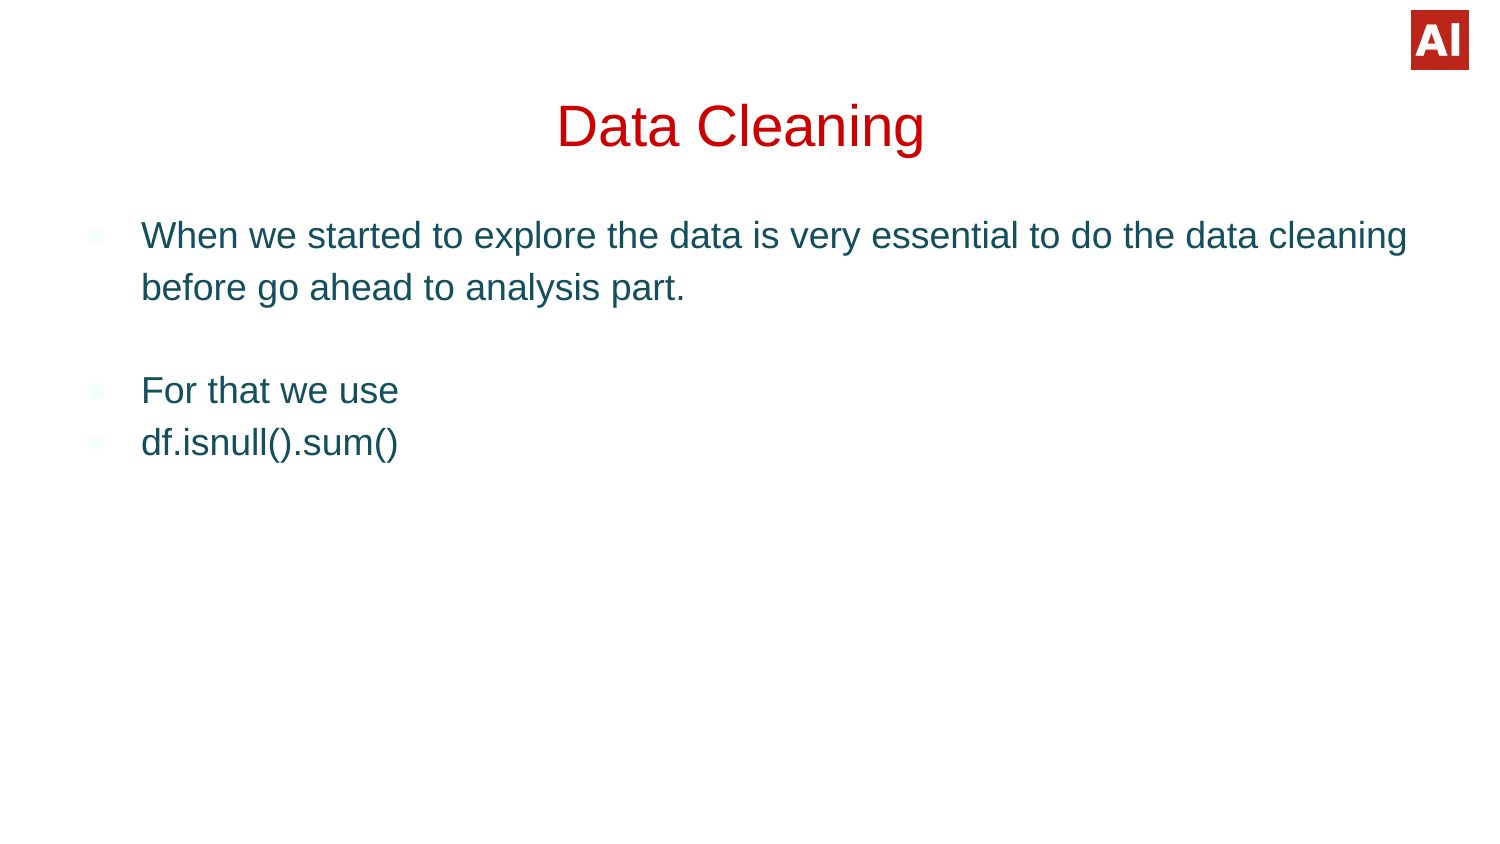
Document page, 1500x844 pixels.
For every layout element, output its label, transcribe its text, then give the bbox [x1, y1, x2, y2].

picture [1411, 10, 1469, 70]
list When we started to explore the data is very essential to do the data cleaning before go ahead to analysis part. For that we use df.isnull().sum() [51, 189, 1449, 750]
title Data Cleaning [51, 72, 1449, 167]
